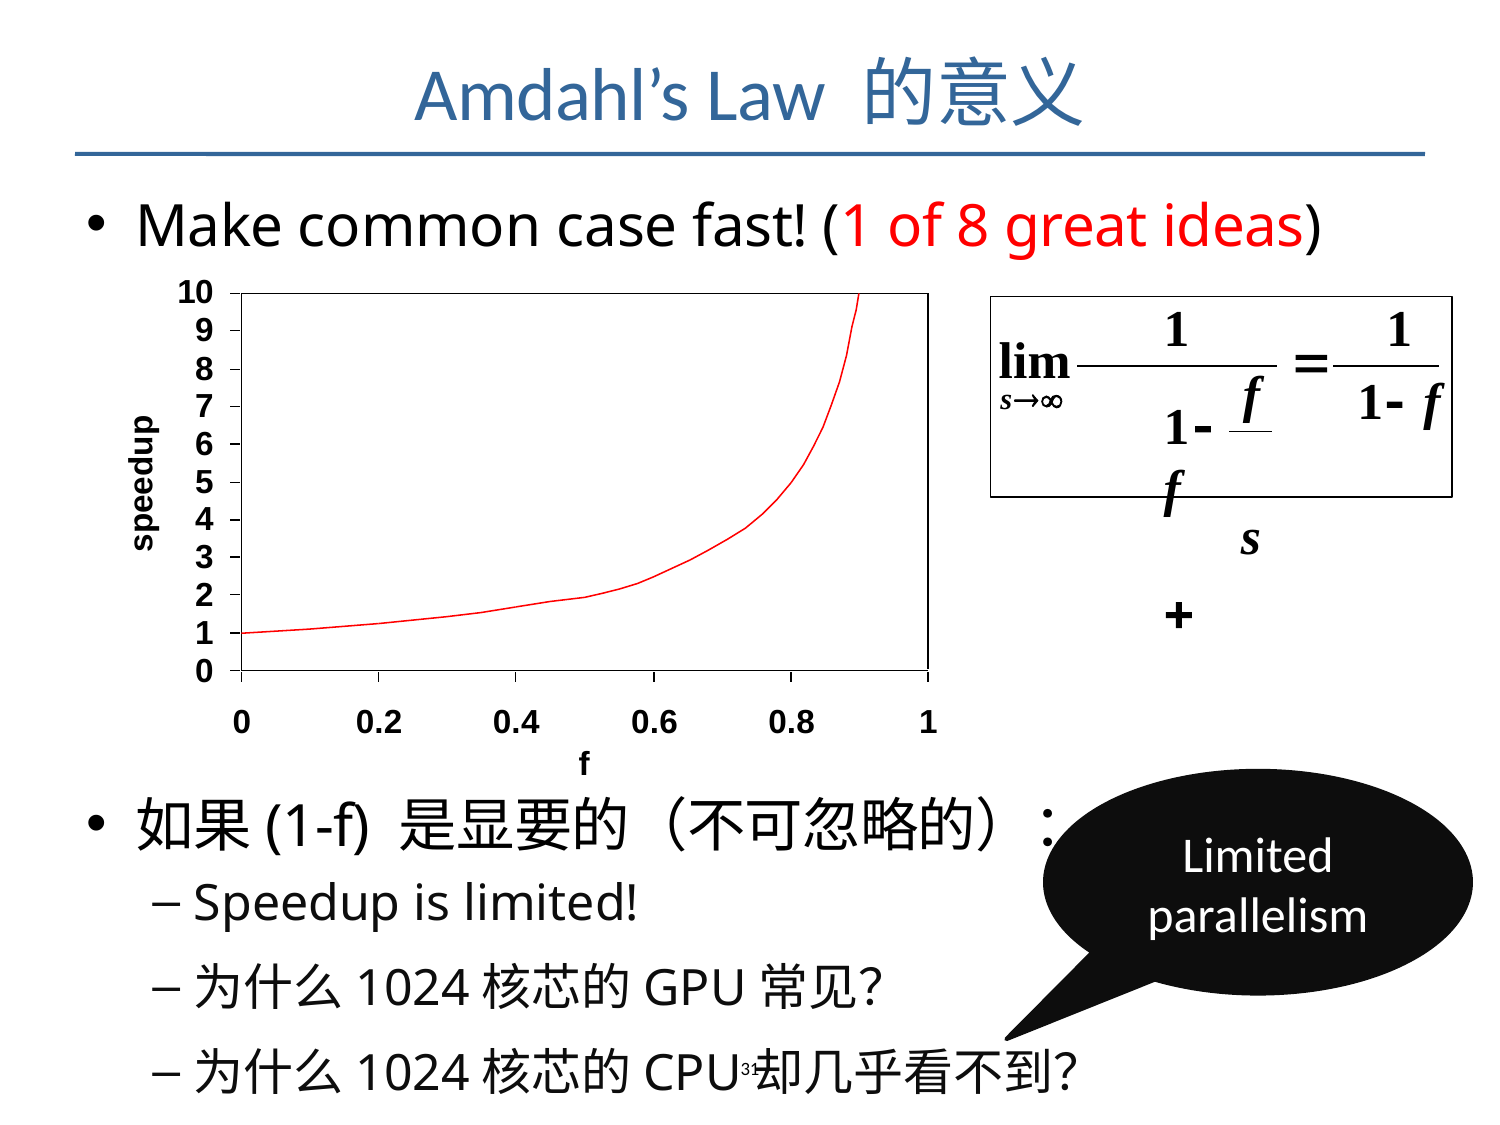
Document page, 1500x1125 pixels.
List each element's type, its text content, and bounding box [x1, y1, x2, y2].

text_box 0.6 [629, 700, 680, 741]
text_box Make common case fast! (1 of 8 great ideas) 如果(1-f) 是显要的（不可忽略的）： Speedup is limited! 为什么1024核芯的GPU常见？ 为什么1024核芯的CPU却几乎看不到？ [84, 187, 1416, 1101]
text_box 1 1 f  [1075, 497, 1221, 641]
text_box [515, 576, 654, 607]
text_box f [576, 742, 592, 783]
text_box [378, 607, 516, 624]
text_box [791, 293, 859, 483]
text_box f s [1240, 497, 1264, 565]
text_box 1 [917, 700, 940, 741]
text_box [990, 296, 1452, 497]
text_box 0 [230, 700, 253, 741]
text_box speedup [120, 410, 161, 555]
text_box Limited parallelism [1004, 768, 1473, 1042]
text_box 0.4 [490, 700, 541, 741]
text_box 0.8 [766, 700, 817, 741]
text_box 10 9 8 7 6 5 4 3 2 1 0 [175, 271, 216, 690]
title Amdahl’s Law 的意义 [0, 34, 1500, 147]
text_box 0.2 [353, 700, 404, 741]
slide_number 31 [603, 1048, 897, 1084]
text_box [654, 482, 791, 577]
